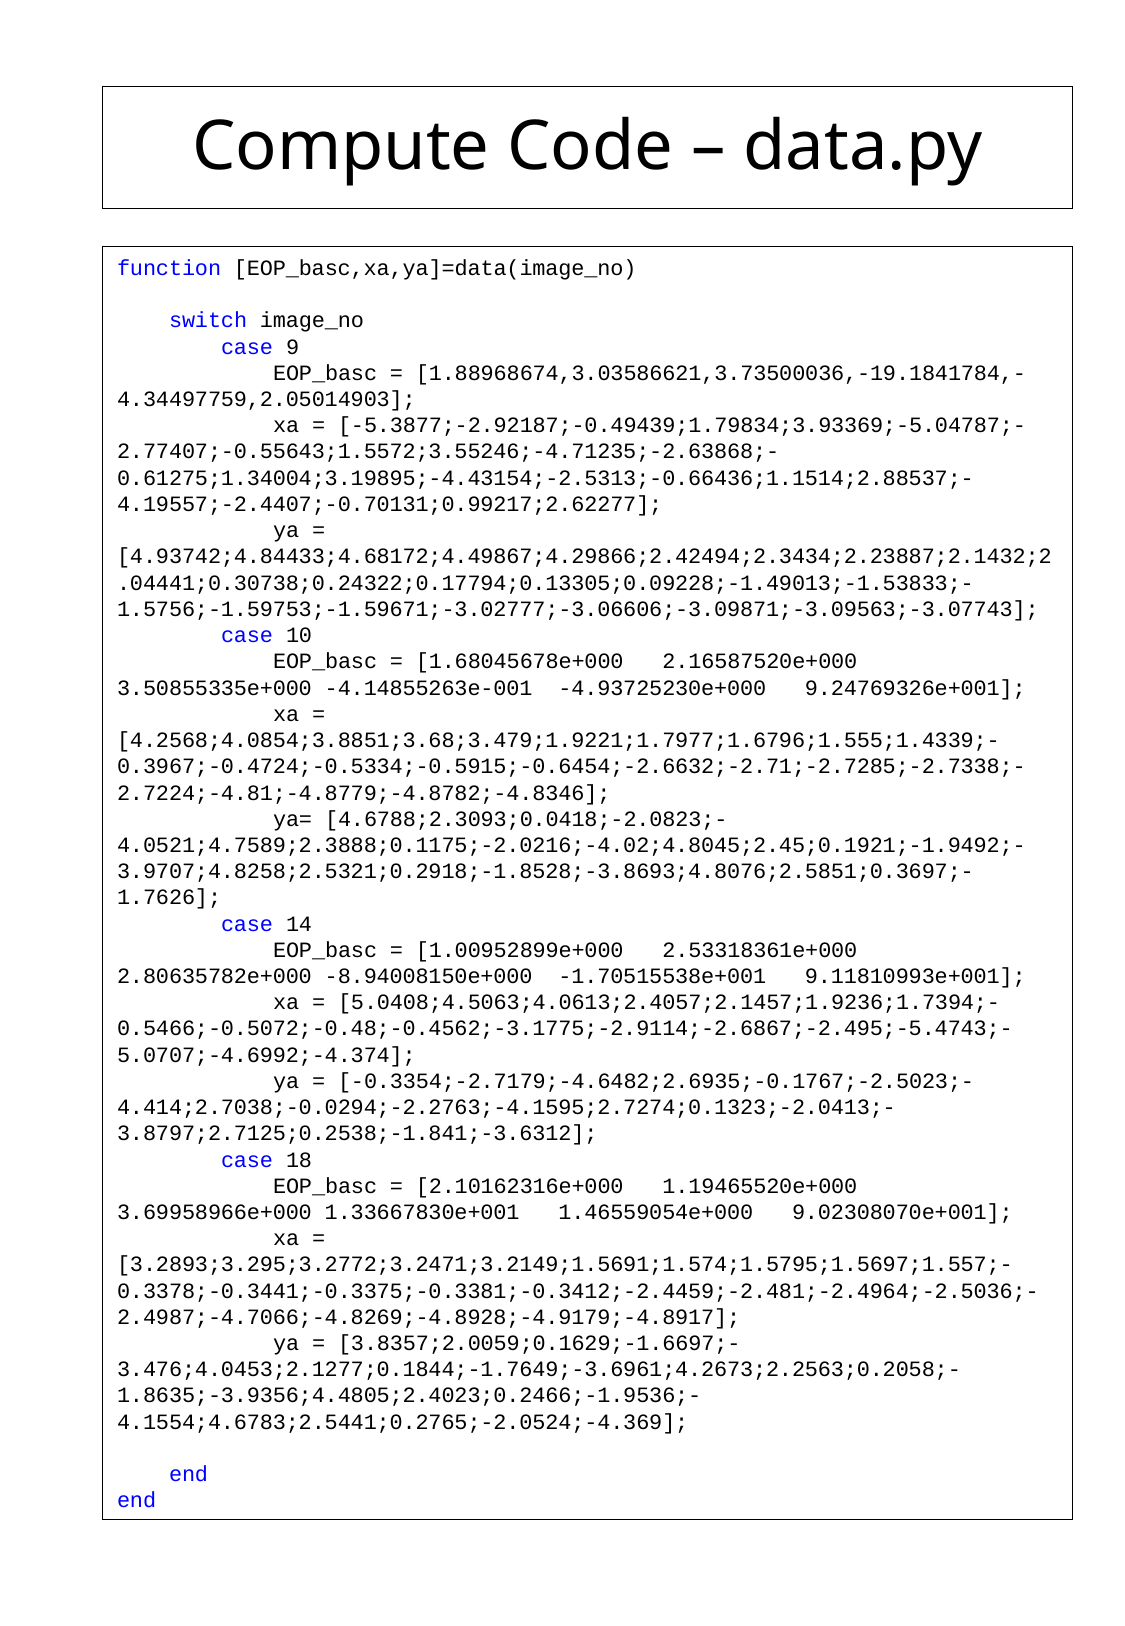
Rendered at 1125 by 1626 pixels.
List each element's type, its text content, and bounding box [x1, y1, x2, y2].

text_box function [EOP_basc,xa,ya]=data(image_no) switch image_no case 9 EOP_basc = [1.88968674,3.03586621,3.73500036,-19.1841784,-4.34497759,2.05014903]; xa = [-5.3877;-2.92187;-0.49439;1.79834;3.93369;-5.04787;-2.77407;-0.55643;1.5572;3.55246;-4.71235;-2.63868;-0.61275;1.34004;3.19895;-4.43154;-2.5313;-0.66436;1.1514;2.88537;-4.19557;-2.4407;-0.70131;0.99217;2.62277]; ya = [4.93742;4.84433;4.68172;4.49867;4.29866;2.42494;2.3434;2.23887;2.1432;2.04441;0.30738;0.24322;0.17794;0.13305;0.09228;-1.49013;-1.53833;-1.5756;-1.59753;-1.59671;-3.02777;-3.06606;-3.09871;-3.09563;-3.07743]; case 10 EOP_basc = [1.68045678e+000 2.16587520e+000 3.50855335e+000 -4.14855263e-001 -4.93725230e+000 9.24769326e+001]; xa = [4.2568;4.0854;3.8851;3.68;3.479;1.9221;1.7977;1.6796;1.555;1.4339;-0.3967;-0.4724;-0.5334;-0.5915;-0.6454;-2.6632;-2.71;-2.7285;-2.7338;-2.7224;-4.81;-4.8779;-4.8782;-4.8346]; ya= [4.6788;2.3093;0.0418;-2.0823;-4.0521;4.7589;2.3888;0.1175;-2.0216;-4.02;4.8045;2.45;0.1921;-1.9492;-3.9707;4.8258;2.5321;0.2918;-1.8528;-3.8693;4.8076;2.5851;0.3697;-1.7626]; case 14 EOP_basc = [1.00952899e+000 2.53318361e+000 2.80635782e+000 -8.94008150e+000 -1.70515538e+001 9.11810993e+001]; xa = [5.0408;4.5063;4.0613;2.4057;2.1457;1.9236;1.7394;-0.5466;-0.5072;-0.48;-0.4562;-3.1775;-2.9114;-2.6867;-2.495;-5.4743;-5.0707;-4.6992;-4.374]; ya = [-0.3354;-2.7179;-4.6482;2.6935;-0.1767;-2.5023;-4.414;2.7038;-0.0294;-2.2763;-4.1595;2.7274;0.1323;-2.0413;-3.8797;2.7125;0.2538;-1.841;-3.6312]; case 18 EOP_basc = [2.10162316e+000 1.19465520e+000 3.69958966e+000 1.33667830e+001 1.46559054e+000 9.02308070e+001]; xa = [3.2893;3.295;3.2772;3.2471;3.2149;1.5691;1.574;1.5795;1.5697;1.557;-0.3378;-0.3441;-0.3375;-0.3381;-0.3412;-2.4459;-2.481;-2.4964;-2.5036;-2.4987;-4.7066;-4.8269;-4.8928;-4.9179;-4.8917]; ya = [3.8357;2.0059;0.1629;-1.6697;-3.476;4.0453;2.1277;0.1844;-1.7649;-3.6961;4.2673;2.2563;0.2058;-1.8635;-3.9356;4.4805;2.4023;0.2466;-1.9536;-4.1554;4.6783;2.5441;0.2765;-2.0524;-4.369]; end end [102, 246, 1073, 1520]
title Compute Code – data.py [102, 86, 1073, 209]
